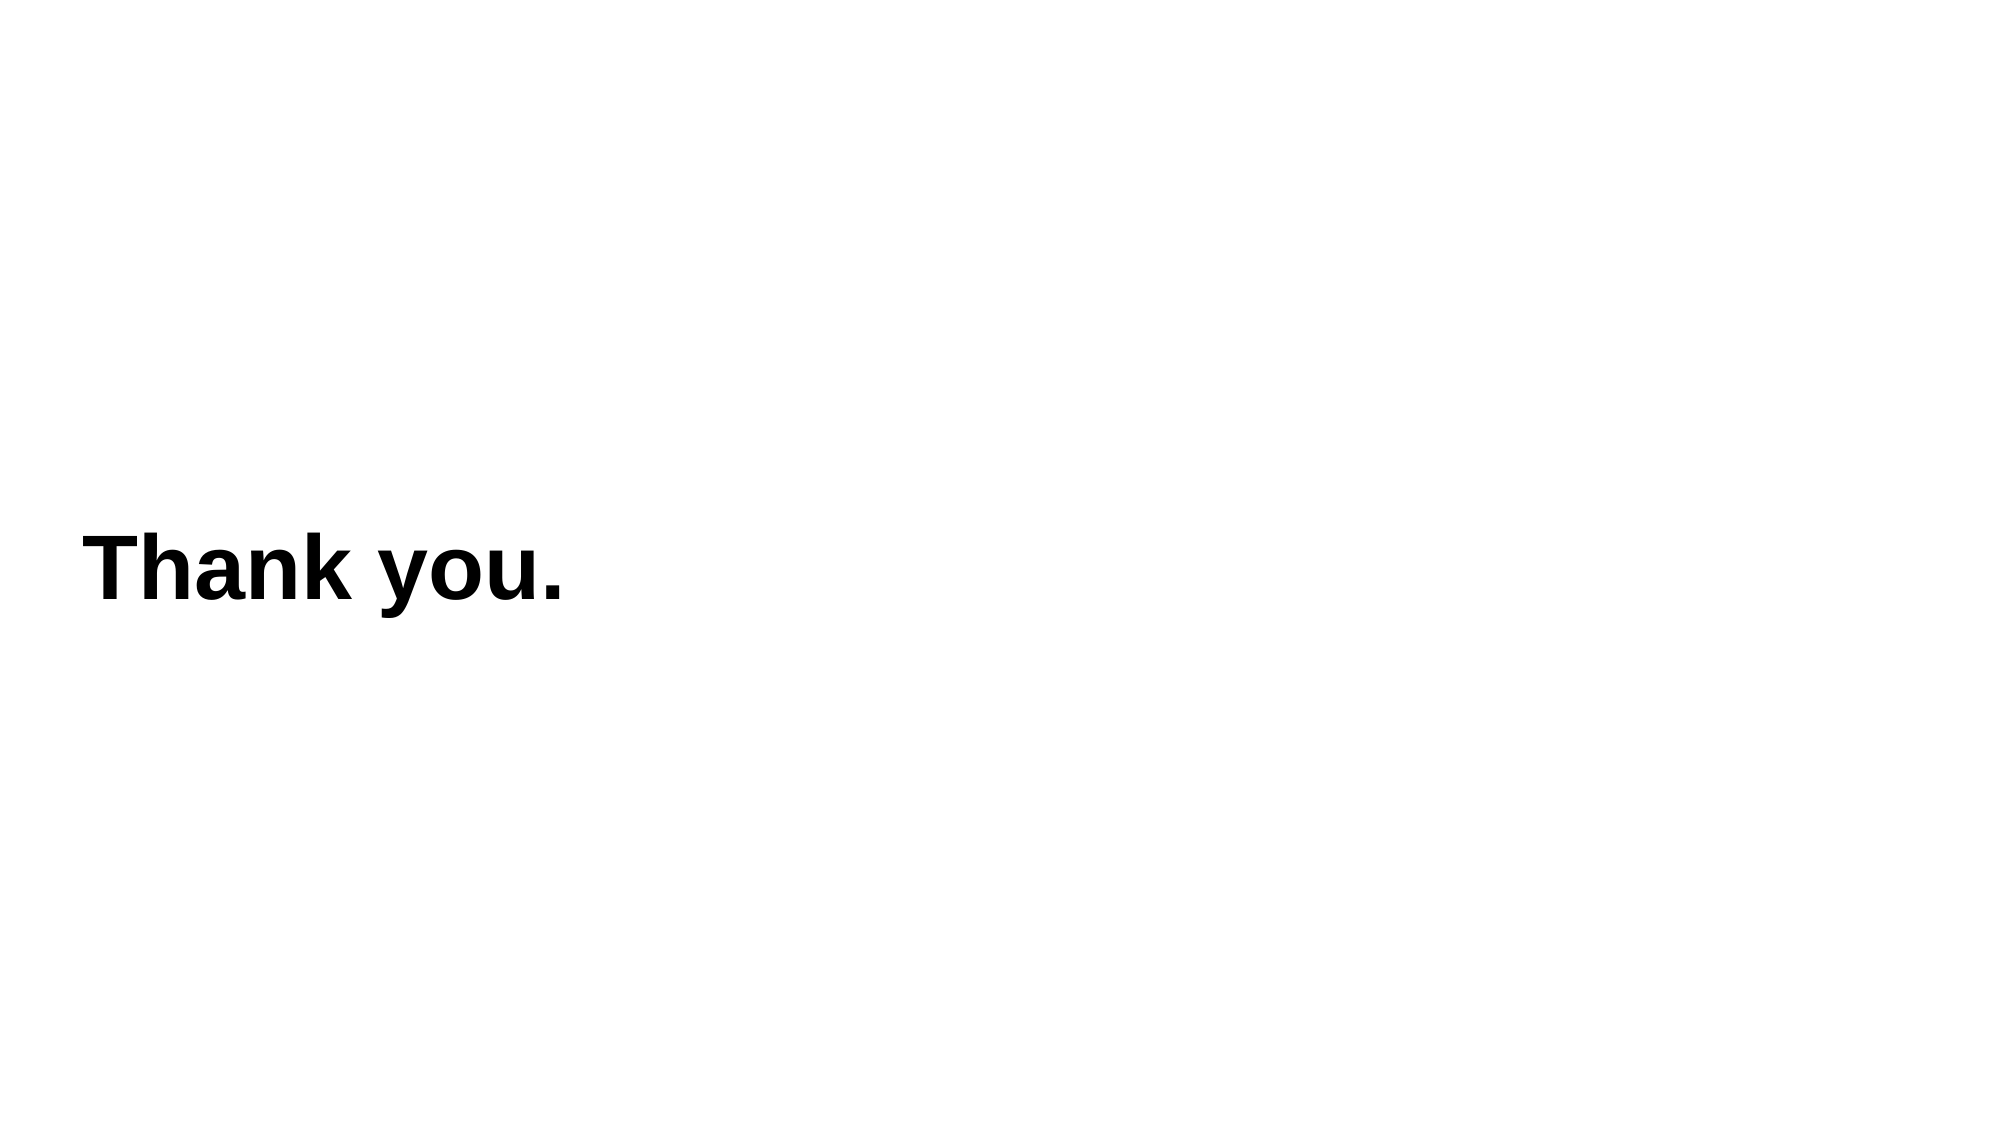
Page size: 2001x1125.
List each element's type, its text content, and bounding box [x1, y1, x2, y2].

title Thank you. [82, 506, 1917, 619]
